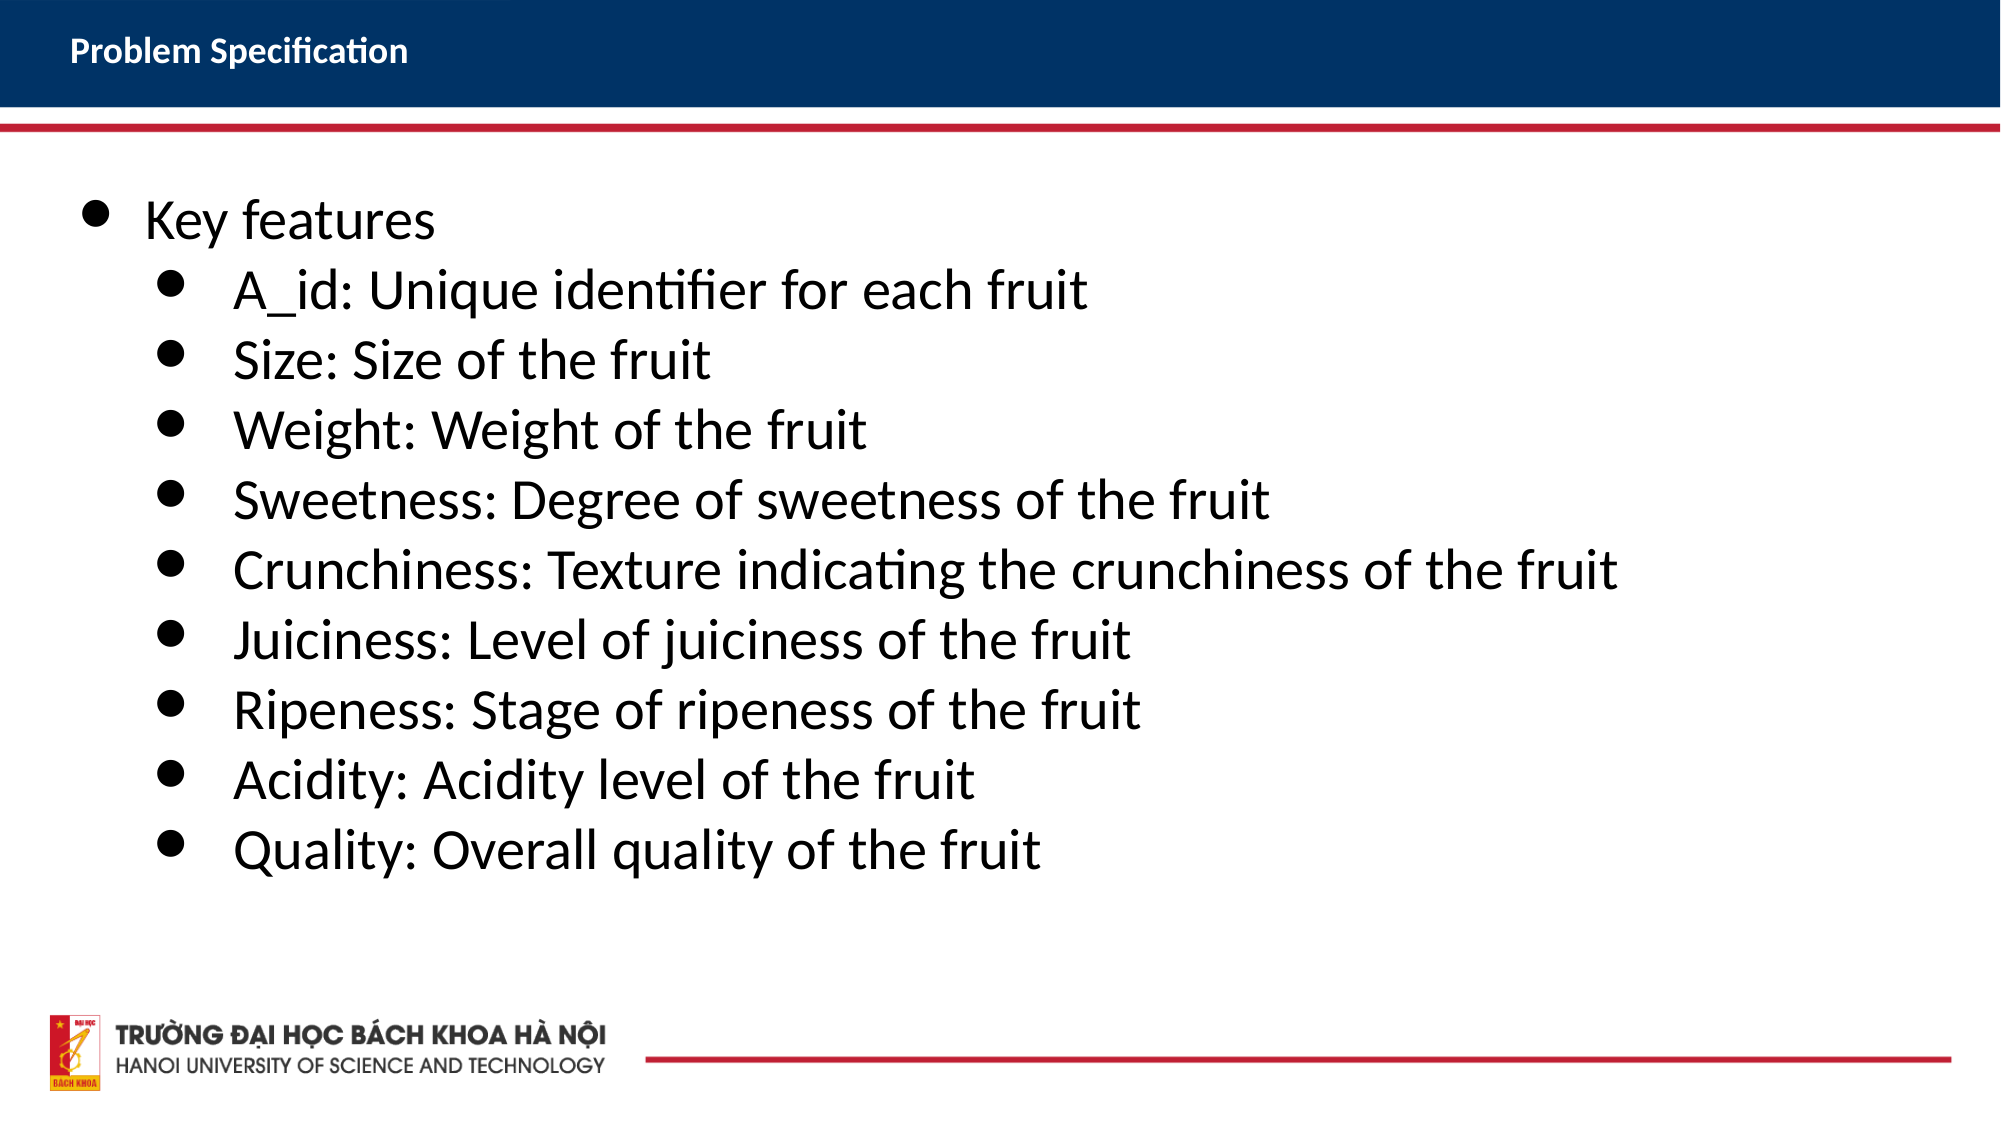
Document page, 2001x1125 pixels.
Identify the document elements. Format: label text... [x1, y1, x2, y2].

picture [0, 0, 2001, 1125]
text_box Key features A_id: Unique identifier for each fruit Size: Size of the fruit Weight: Weight of the fruit Sweetness: Degree of sweetness of the fruit Crunchiness: Texture indicating the crunchiness of the fruit Juiciness: Level of juiciness of the fruit Ripeness: Stage of ripeness of the fruit Acidity: Acidity level of the fruit Quality: Overall quality of the fruit [55, 173, 1945, 979]
text_box Problem Specification [55, 18, 1945, 90]
